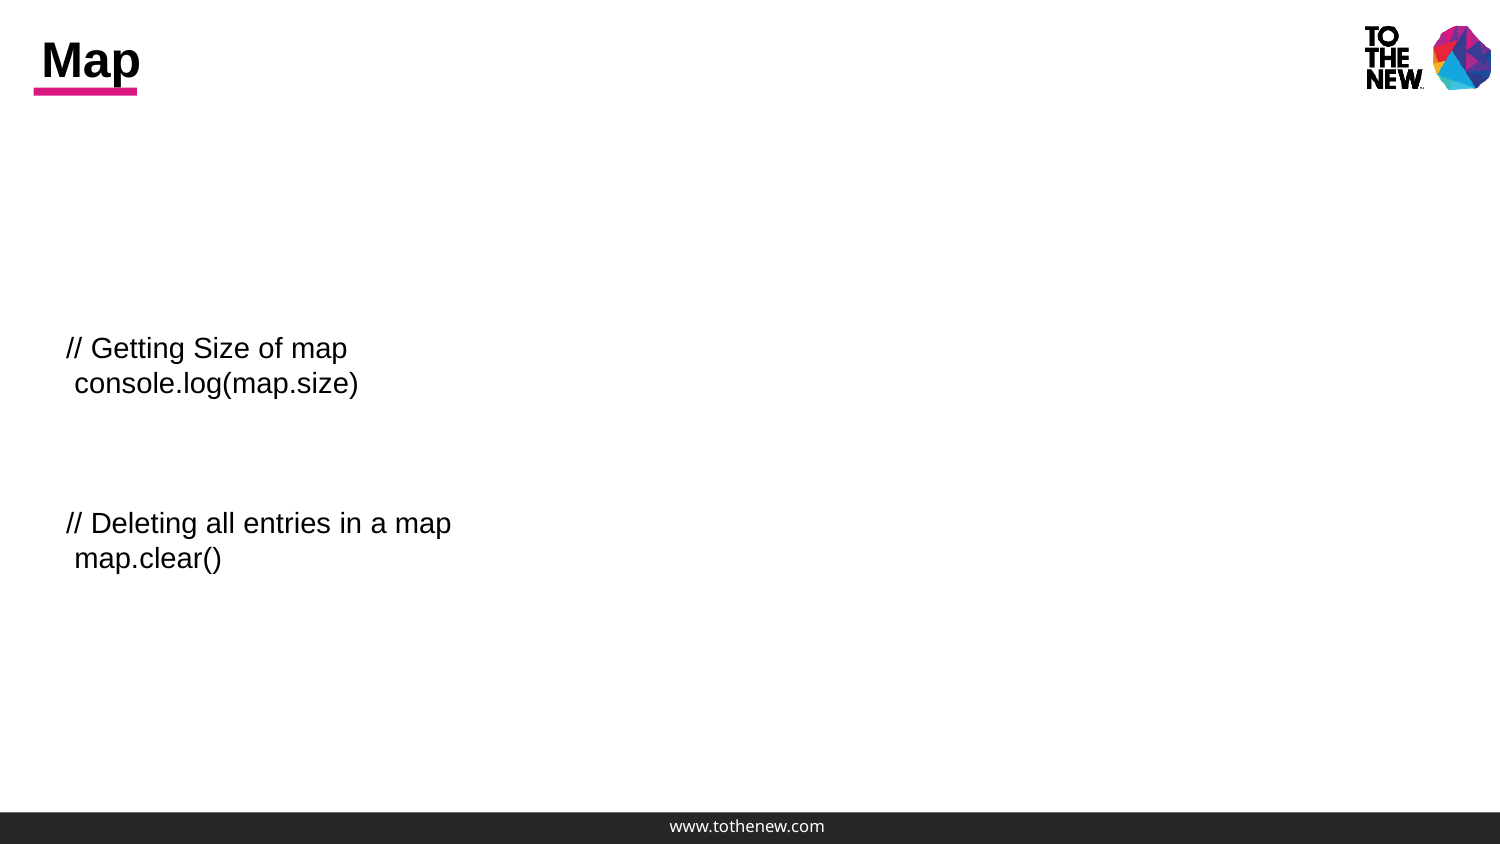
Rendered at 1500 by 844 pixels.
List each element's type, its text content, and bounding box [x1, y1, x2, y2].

picture [1350, 0, 1500, 116]
list // Getting Size of map console.log(map.size) // Deleting all entries in a map map.clear() [51, 189, 1449, 750]
title Map [26, 10, 1424, 105]
